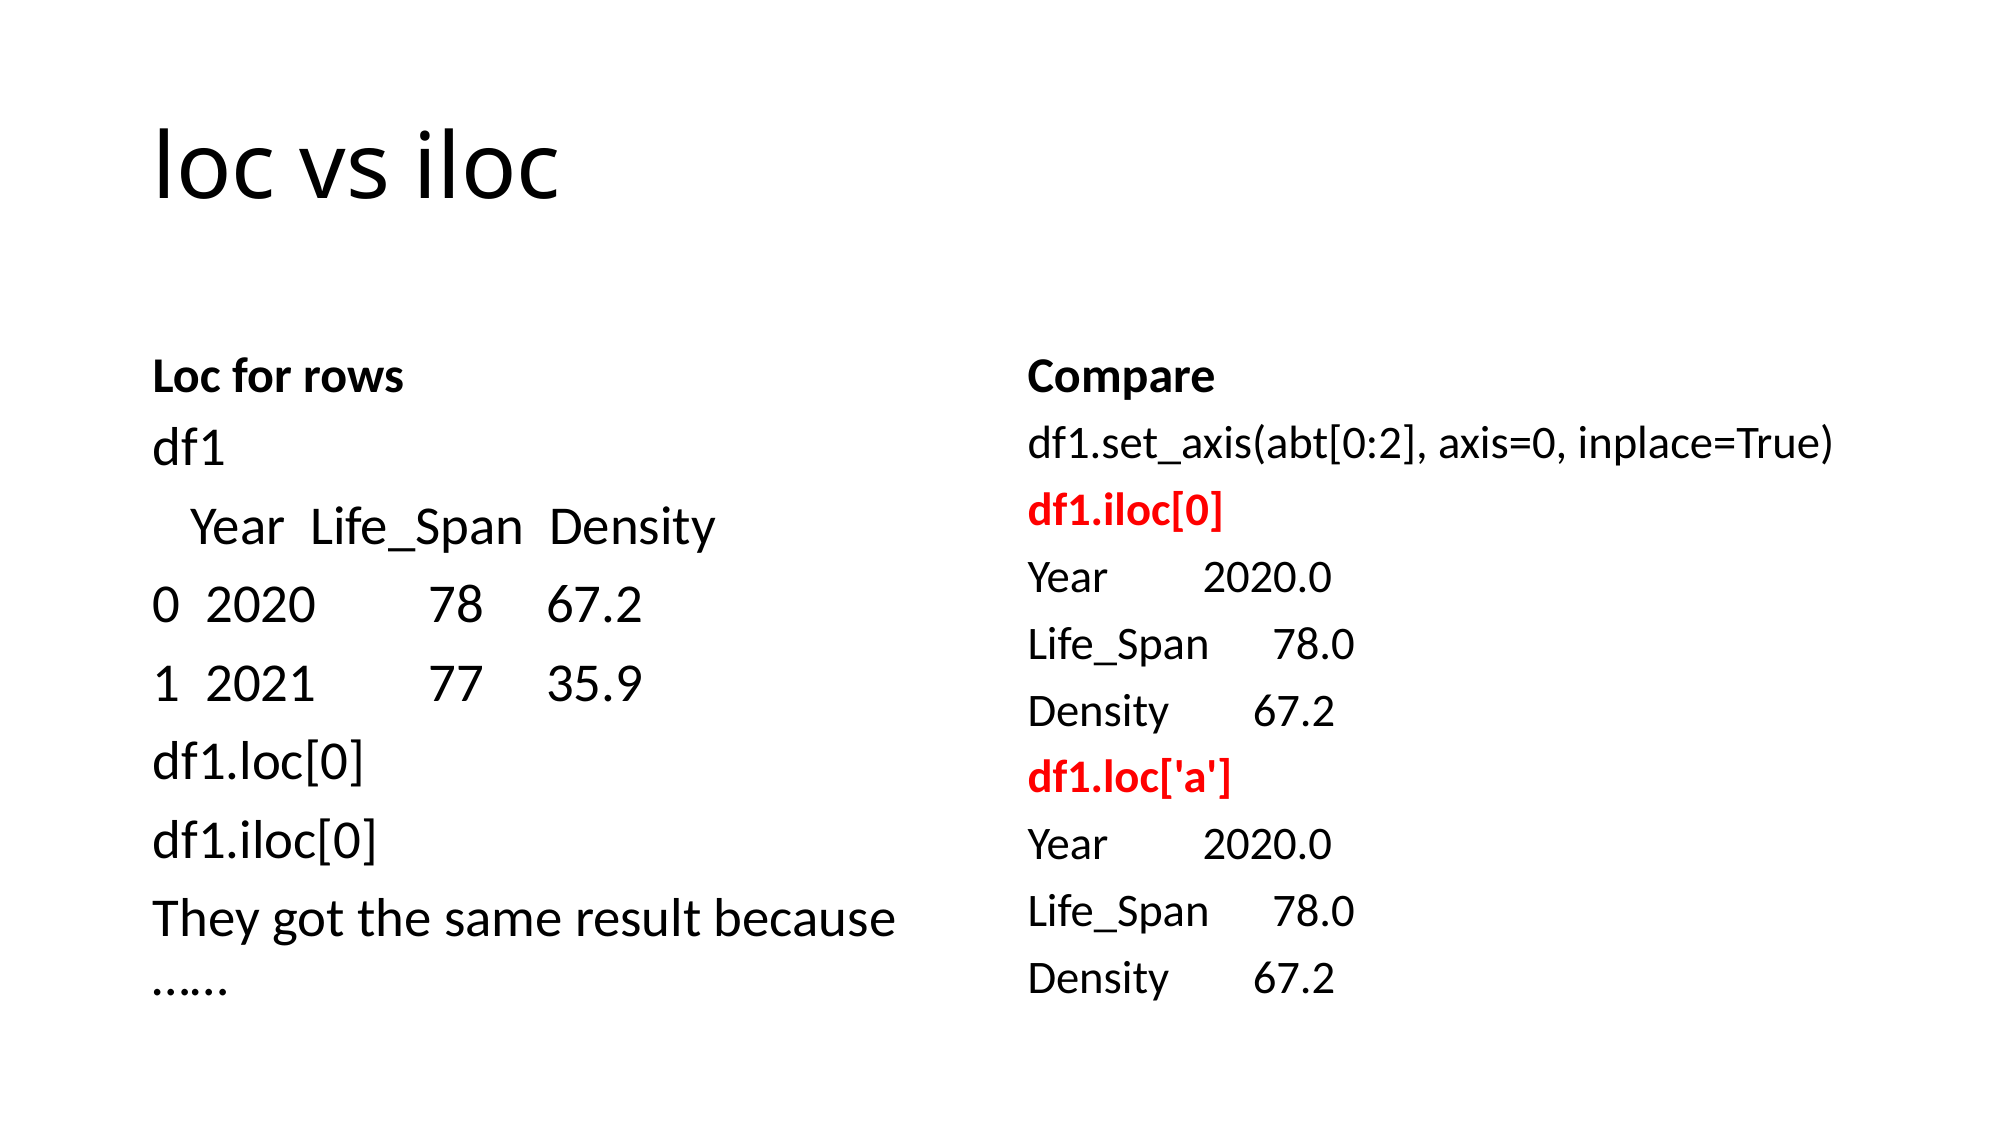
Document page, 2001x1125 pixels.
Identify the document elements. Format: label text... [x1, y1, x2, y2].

list df1 Year Life_Span Density 0 2020 78 67.2 1 2021 77 35.9 df1.loc[0] df1.iloc[0] They got the same result because …… [137, 410, 984, 1016]
title loc vs iloc [137, 59, 1863, 278]
list df1.set_axis(abt[0:2], axis=0, inplace=True) df1.iloc[0] Year 2020.0 Life_Span 78.0 Density 67.2 df1.loc['a'] Year 2020.0 Life_Span 78.0 Density 67.2 [1012, 410, 2000, 1016]
list Loc for rows [137, 275, 984, 410]
list Compare [1012, 275, 1863, 410]
